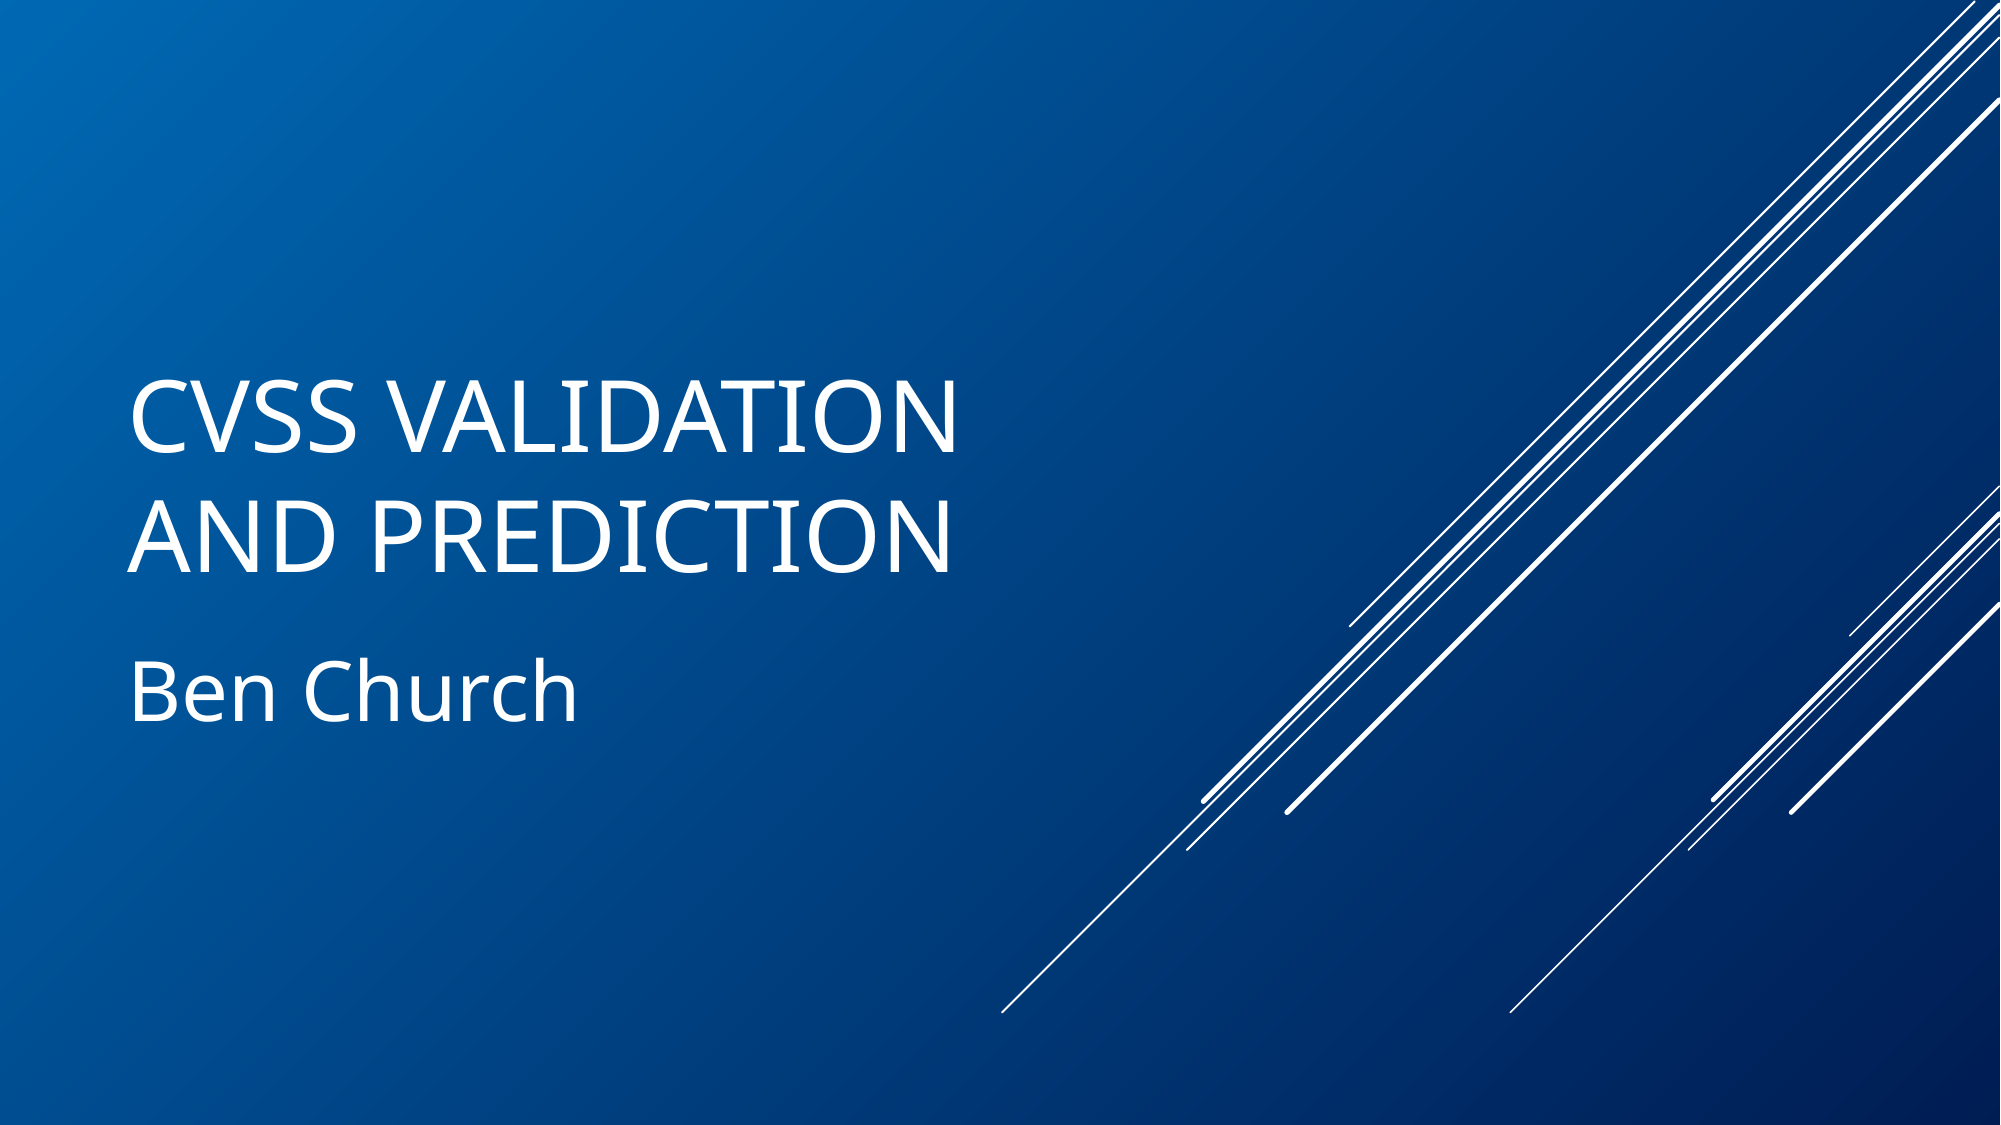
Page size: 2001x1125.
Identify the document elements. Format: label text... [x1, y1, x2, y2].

subtitle Ben Church [112, 630, 1163, 950]
title CVSS Validation and Prediction [112, 112, 1425, 600]
